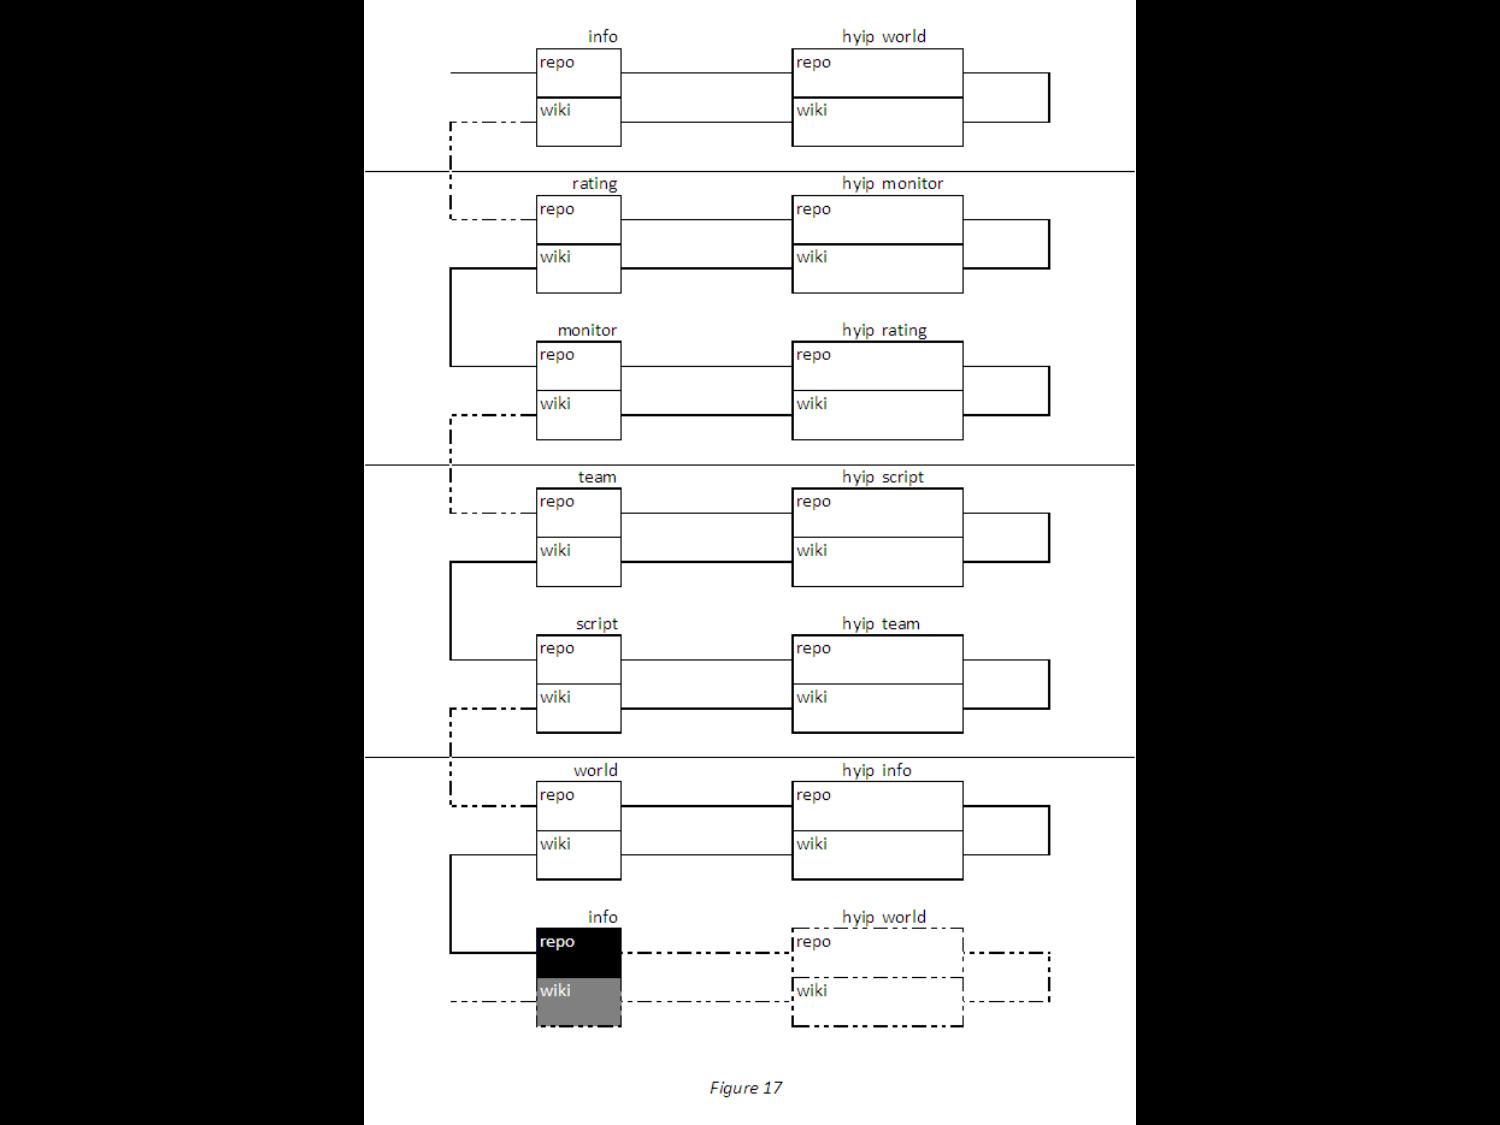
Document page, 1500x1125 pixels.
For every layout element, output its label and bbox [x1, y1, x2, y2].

picture [364, 0, 1136, 1125]
